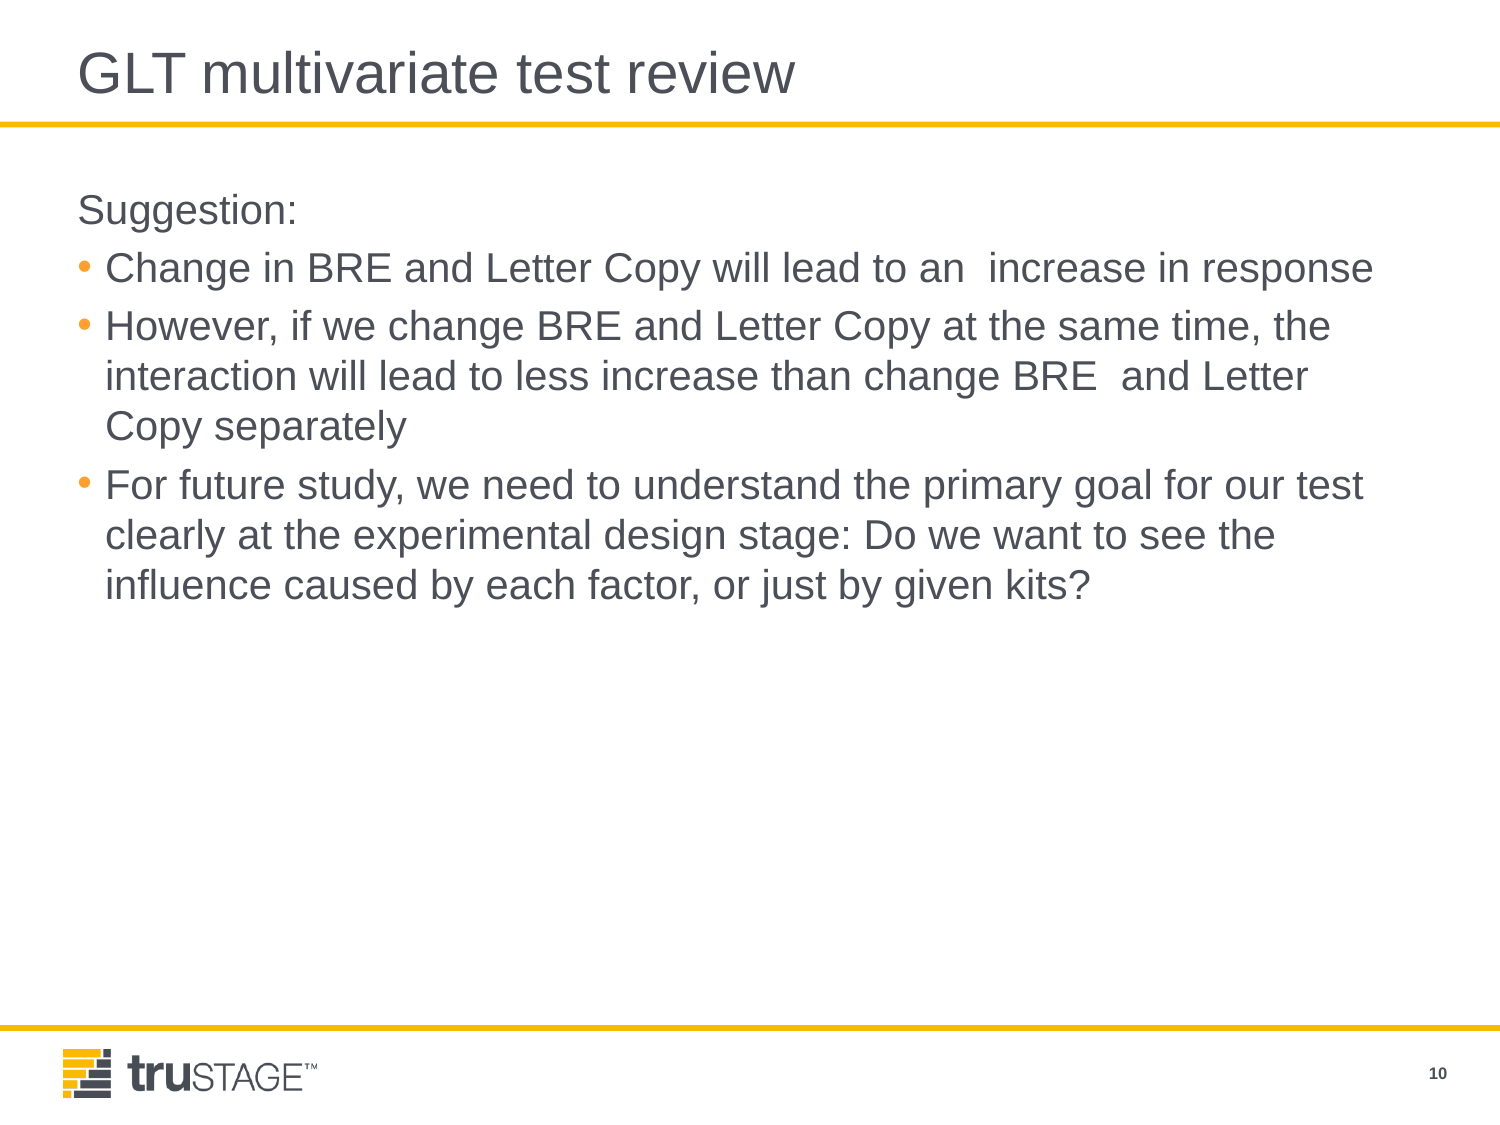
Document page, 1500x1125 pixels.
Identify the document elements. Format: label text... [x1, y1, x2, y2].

title GLT multivariate test review [63, 33, 1413, 109]
slide_number 10 [1112, 1042, 1463, 1103]
list Suggestion: Change in BRE and Letter Copy will lead to an increase in response However, if we change BRE and Letter Copy at the same time, the interaction will lead to less increase than change BRE and Letter Copy separately For future study, we need to understand the primary goal for our test clearly at the experimental design stage: Do we want to see the influence caused by each factor, or just by given kits? [62, 174, 1413, 925]
picture [63, 1049, 317, 1098]
